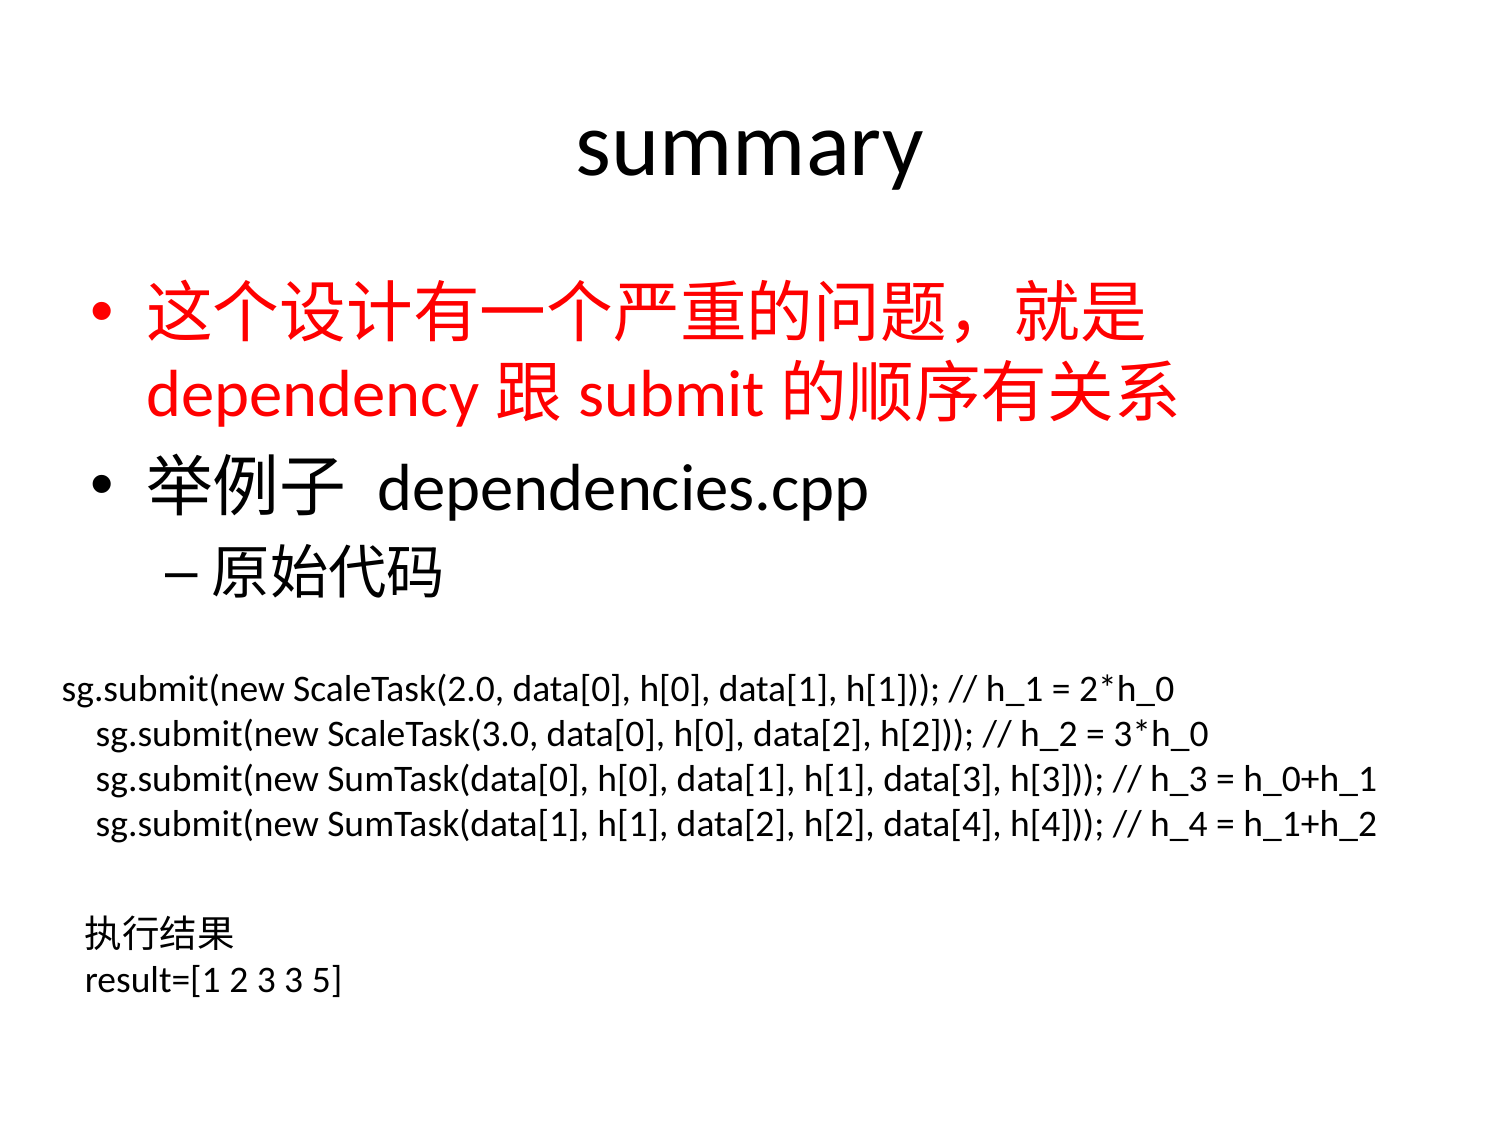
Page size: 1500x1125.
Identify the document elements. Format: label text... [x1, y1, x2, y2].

text_box sg.submit(new ScaleTask(2.0, data[0], h[0], data[1], h[1])); // h_1 = 2*h_0 sg.submit(new ScaleTask(3.0, data[0], h[0], data[2], h[2])); // h_2 = 3*h_0 sg.submit(new SumTask(data[0], h[0], data[1], h[1], data[3], h[3])); // h_3 = h_0+h_1 sg.submit(new SumTask(data[1], h[1], data[2], h[2], data[4], h[4])); // h_4 = h_1+h_2 [46, 656, 1407, 851]
text_box 执行结果 result=[1 2 3 3 5] [70, 902, 1360, 1008]
title summary [75, 45, 1425, 233]
list 这个设计有一个严重的问题，就是dependency跟submit的顺序有关系 举例子 dependencies.cpp 原始代码 [75, 262, 1425, 1005]
